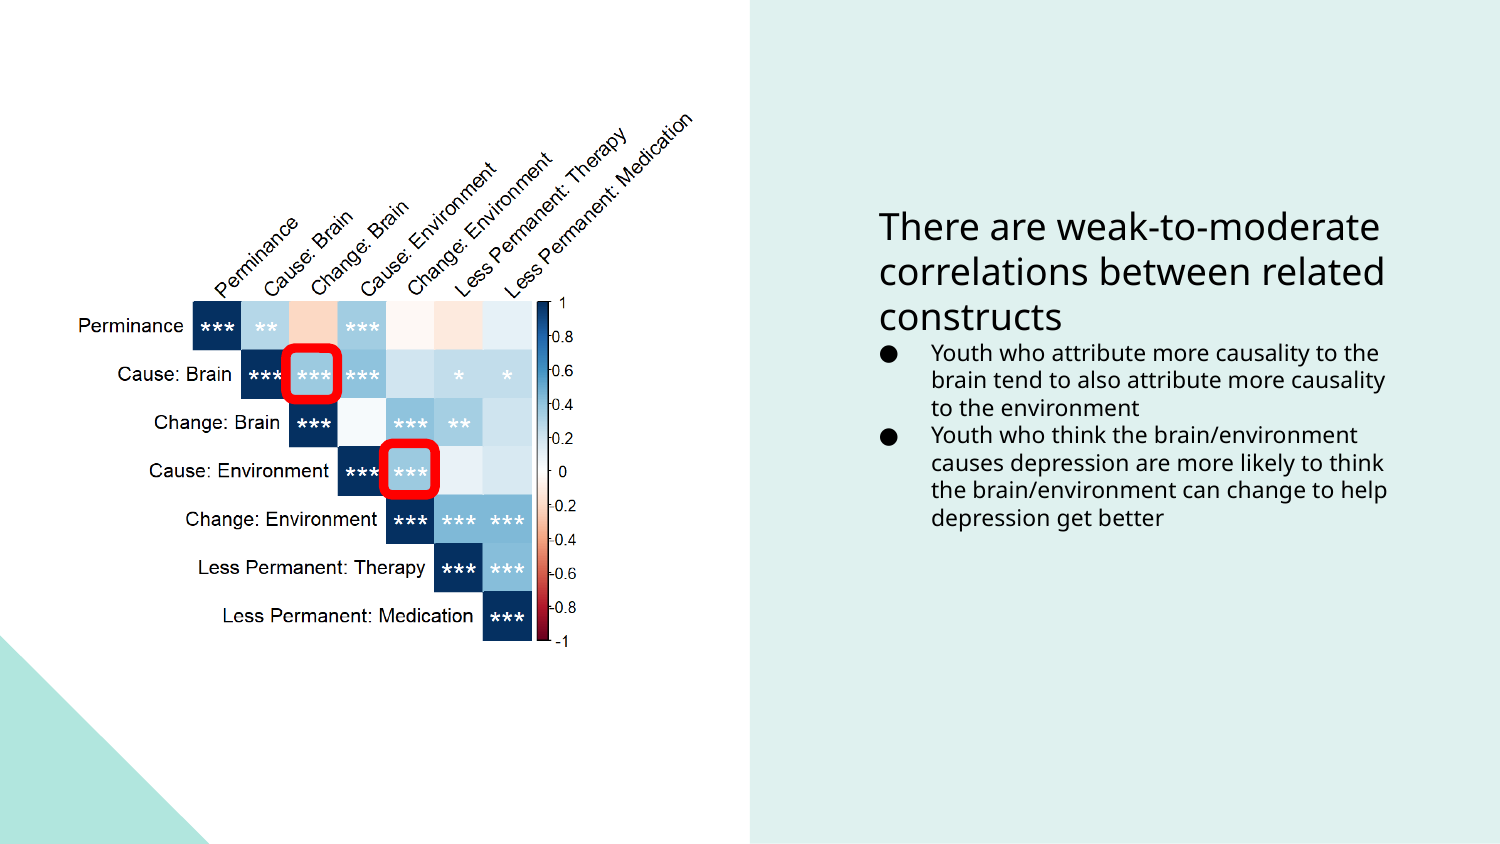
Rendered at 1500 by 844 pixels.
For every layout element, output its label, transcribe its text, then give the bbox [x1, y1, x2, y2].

picture [0, 84, 760, 687]
list There are weak-to-moderate correlations between related constructs Youth who attribute more causality to the brain tend to also attribute more causality to the environment Youth who think the brain/environment causes depression are more likely to think the brain/environment can change to help depression get better [841, 118, 1409, 725]
